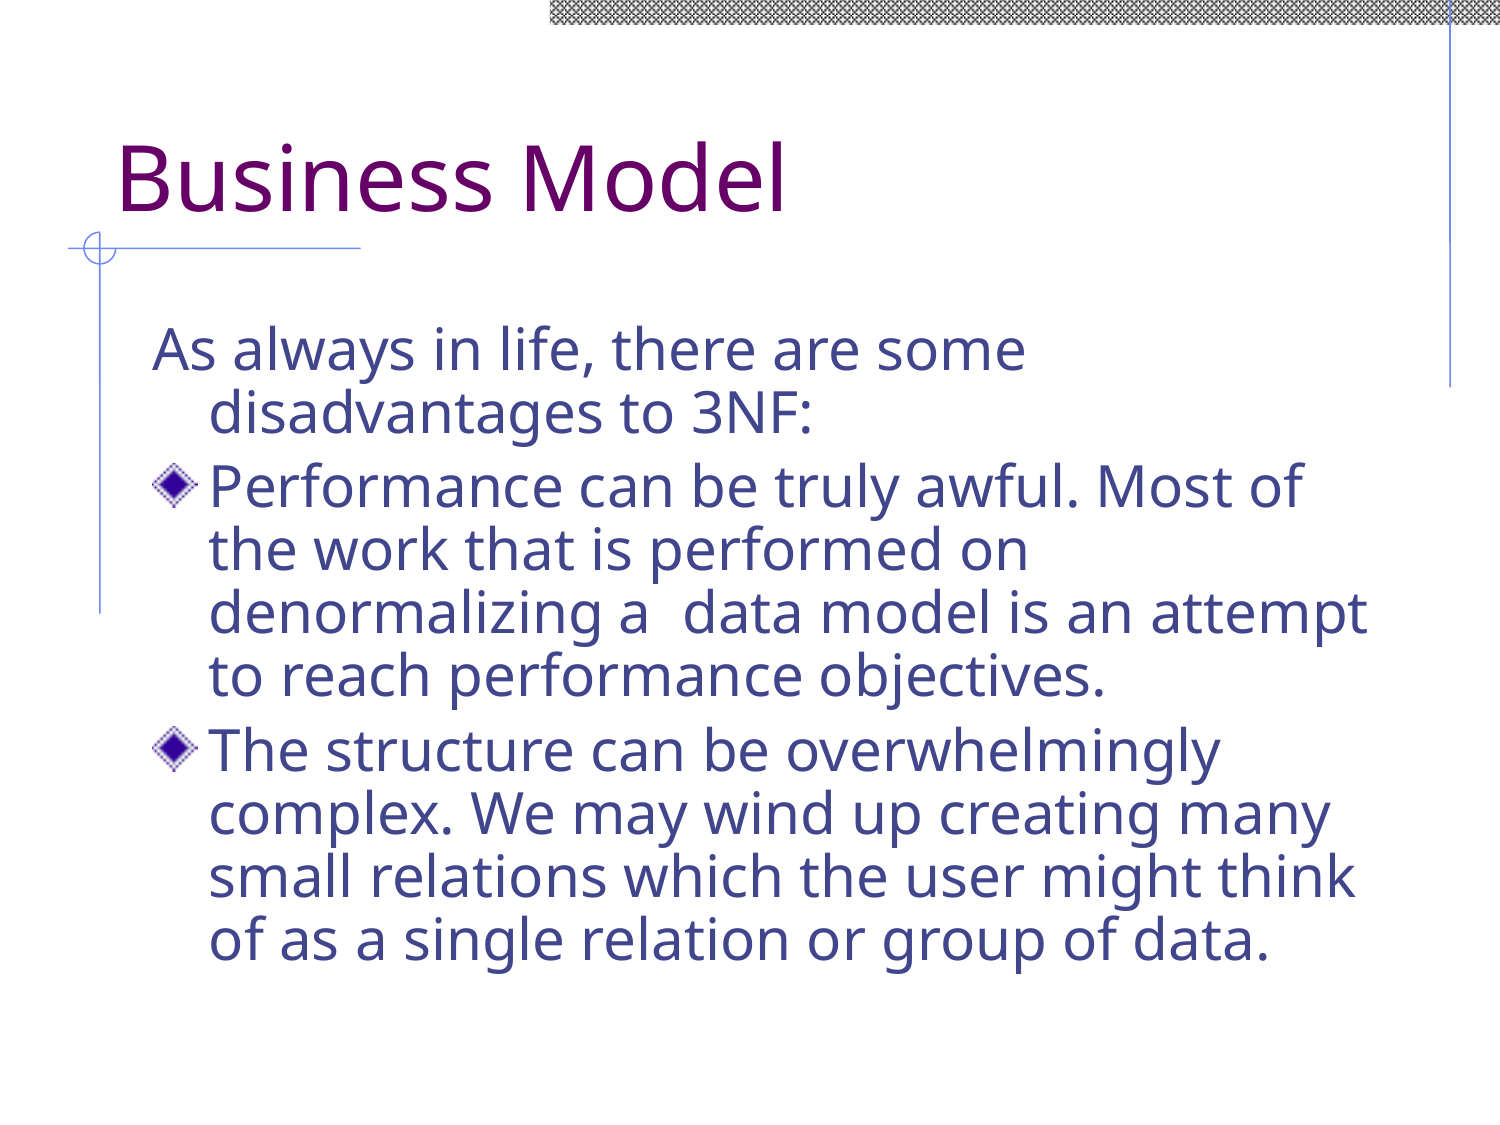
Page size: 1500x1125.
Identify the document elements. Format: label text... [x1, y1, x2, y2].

picture [1451, 0, 1500, 25]
picture [549, 0, 1449, 25]
picture [152, 463, 198, 508]
picture [152, 726, 198, 772]
title Business Model [99, 50, 1375, 238]
list As always in life, there are some disadvantages to 3NF: Performance can be truly awful. Most of the work that is performed on denormalizing a data model is an attempt to reach performance objectives. The structure can be overwhelmingly complex. We may wind up creating many small relations which the user might think of as a single relation or group of data. [137, 312, 1413, 988]
